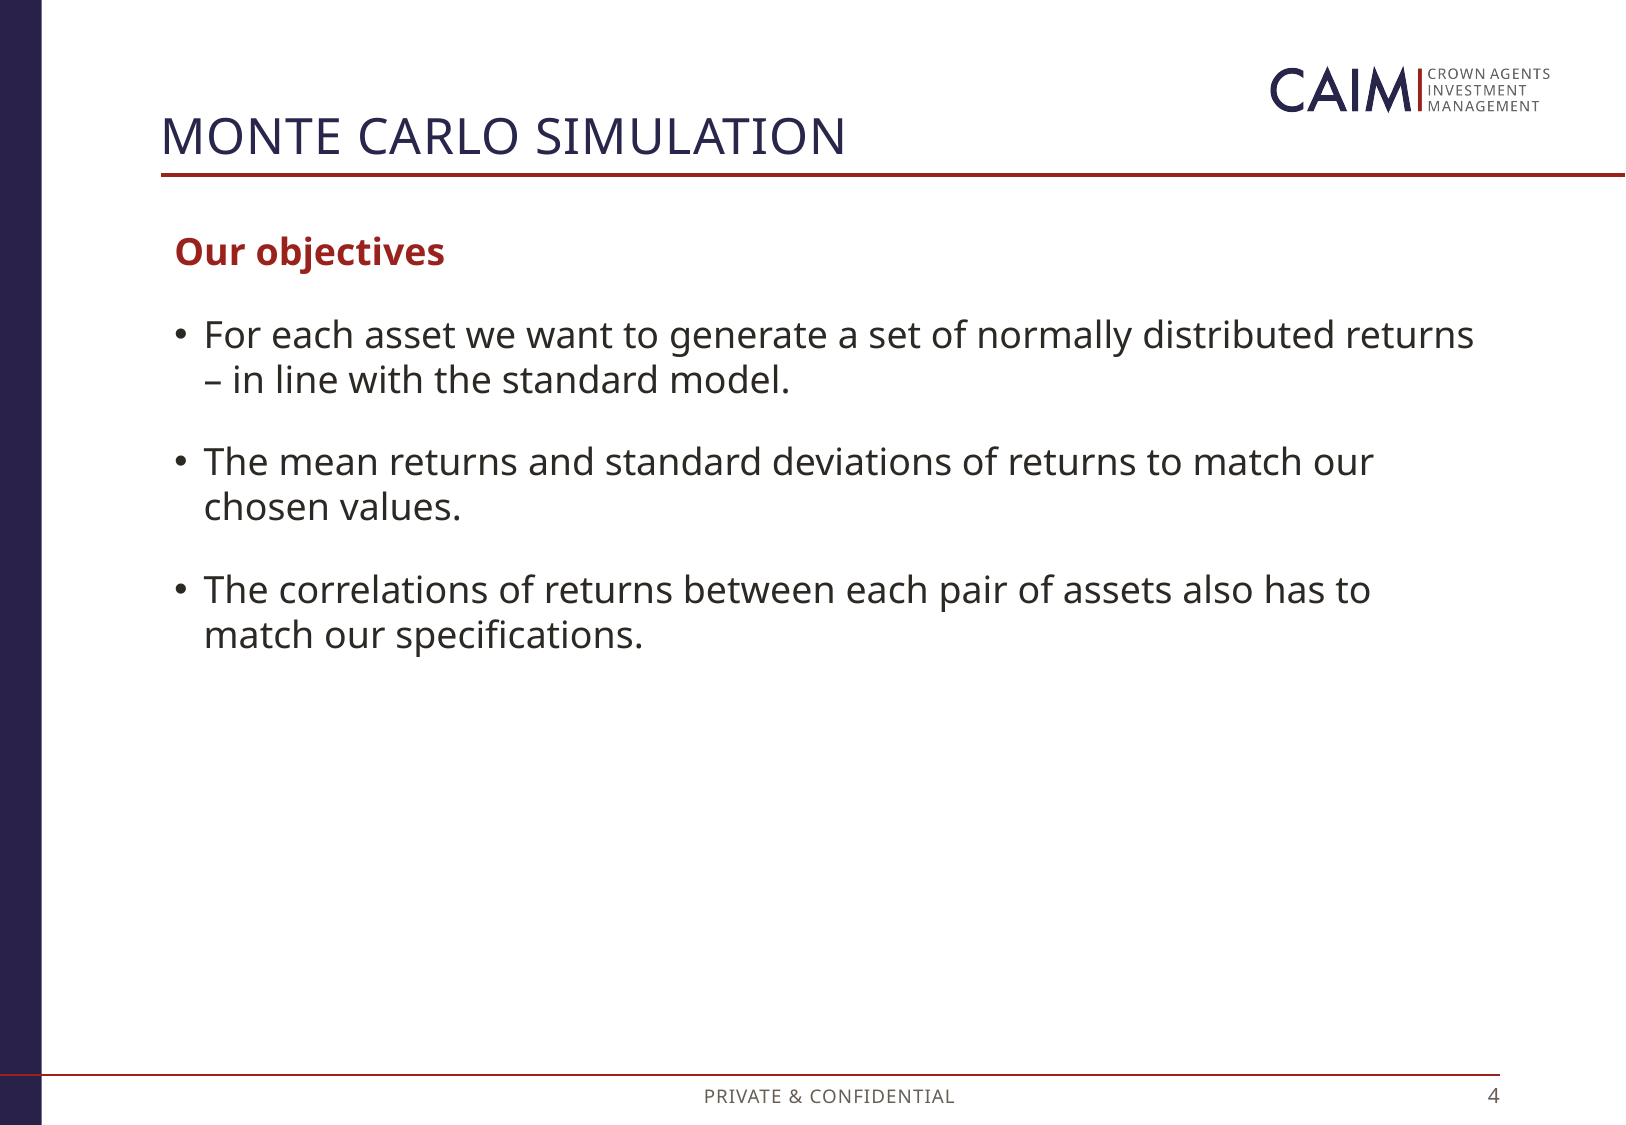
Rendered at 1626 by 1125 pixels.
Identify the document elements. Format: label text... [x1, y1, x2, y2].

picture [1253, 61, 1555, 128]
text_box Our objectives For each asset we want to generate a set of normally distributed returns – in line with the standard model. The mean returns and standard deviations of returns to match our chosen values. The correlations of returns between each pair of assets also has to match our specifications. [174, 228, 1479, 816]
title Monte carlo simulation [160, 109, 1197, 166]
